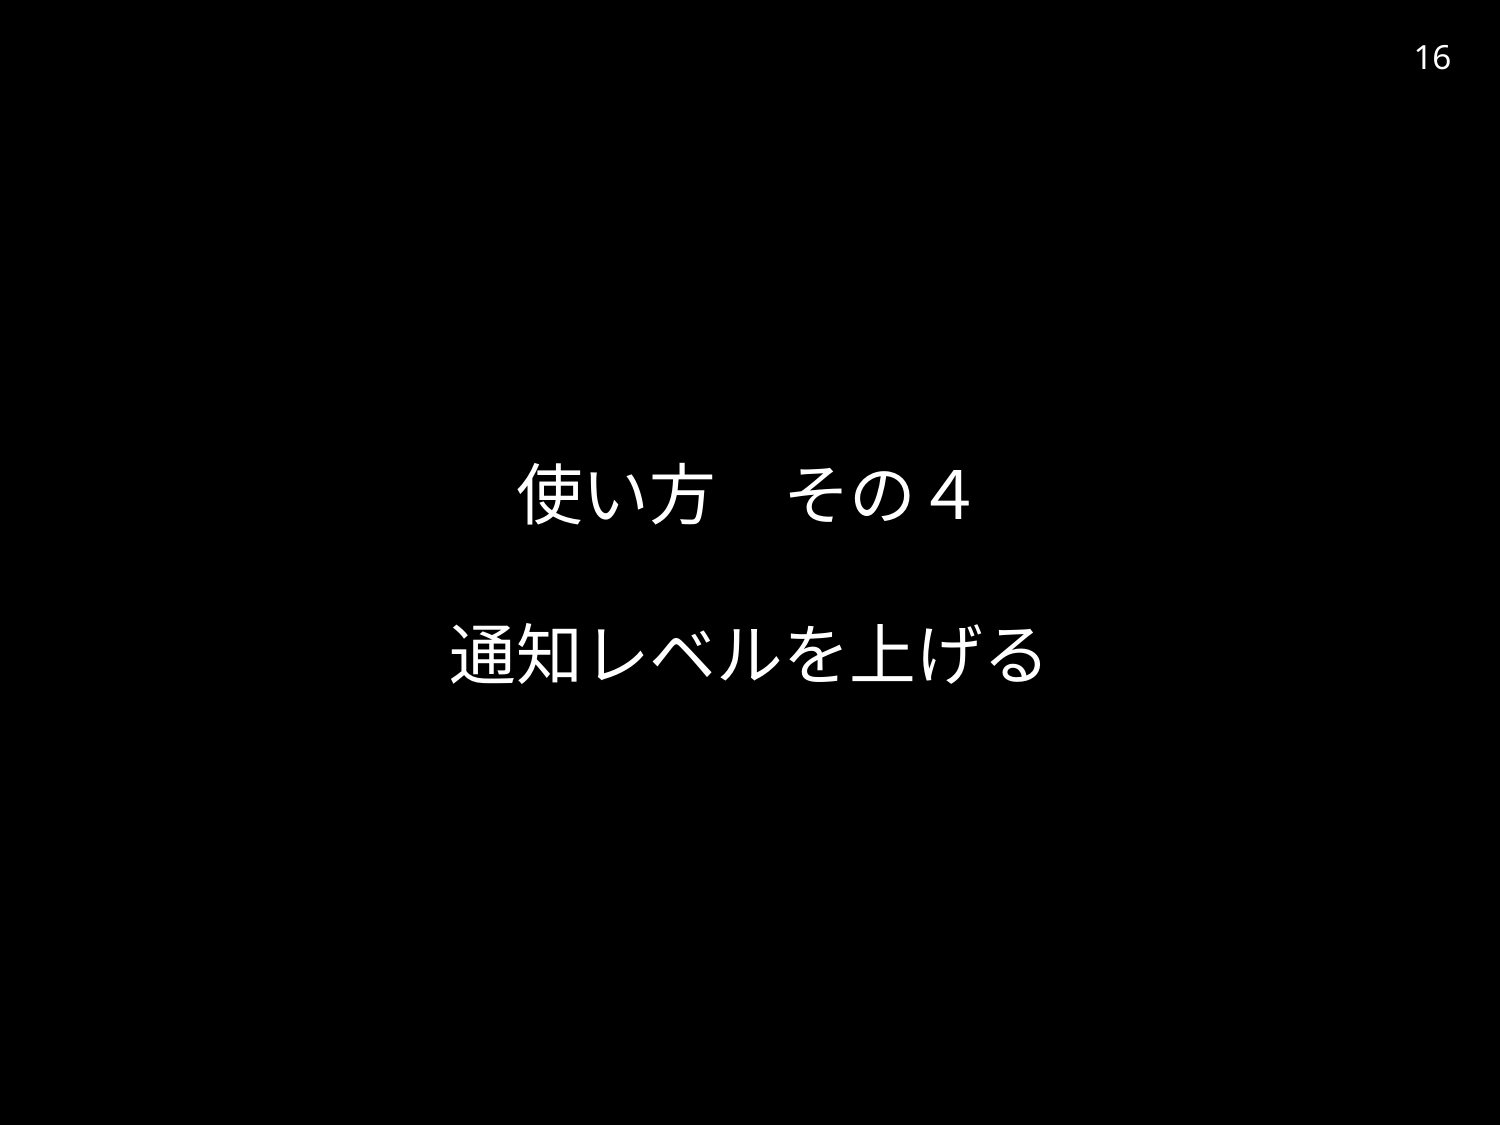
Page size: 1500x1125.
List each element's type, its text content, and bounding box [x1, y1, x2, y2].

slide_number 16 [1367, 3, 1498, 84]
text_box 使い方 その４ 通知レベルを上げる [0, 445, 1500, 701]
